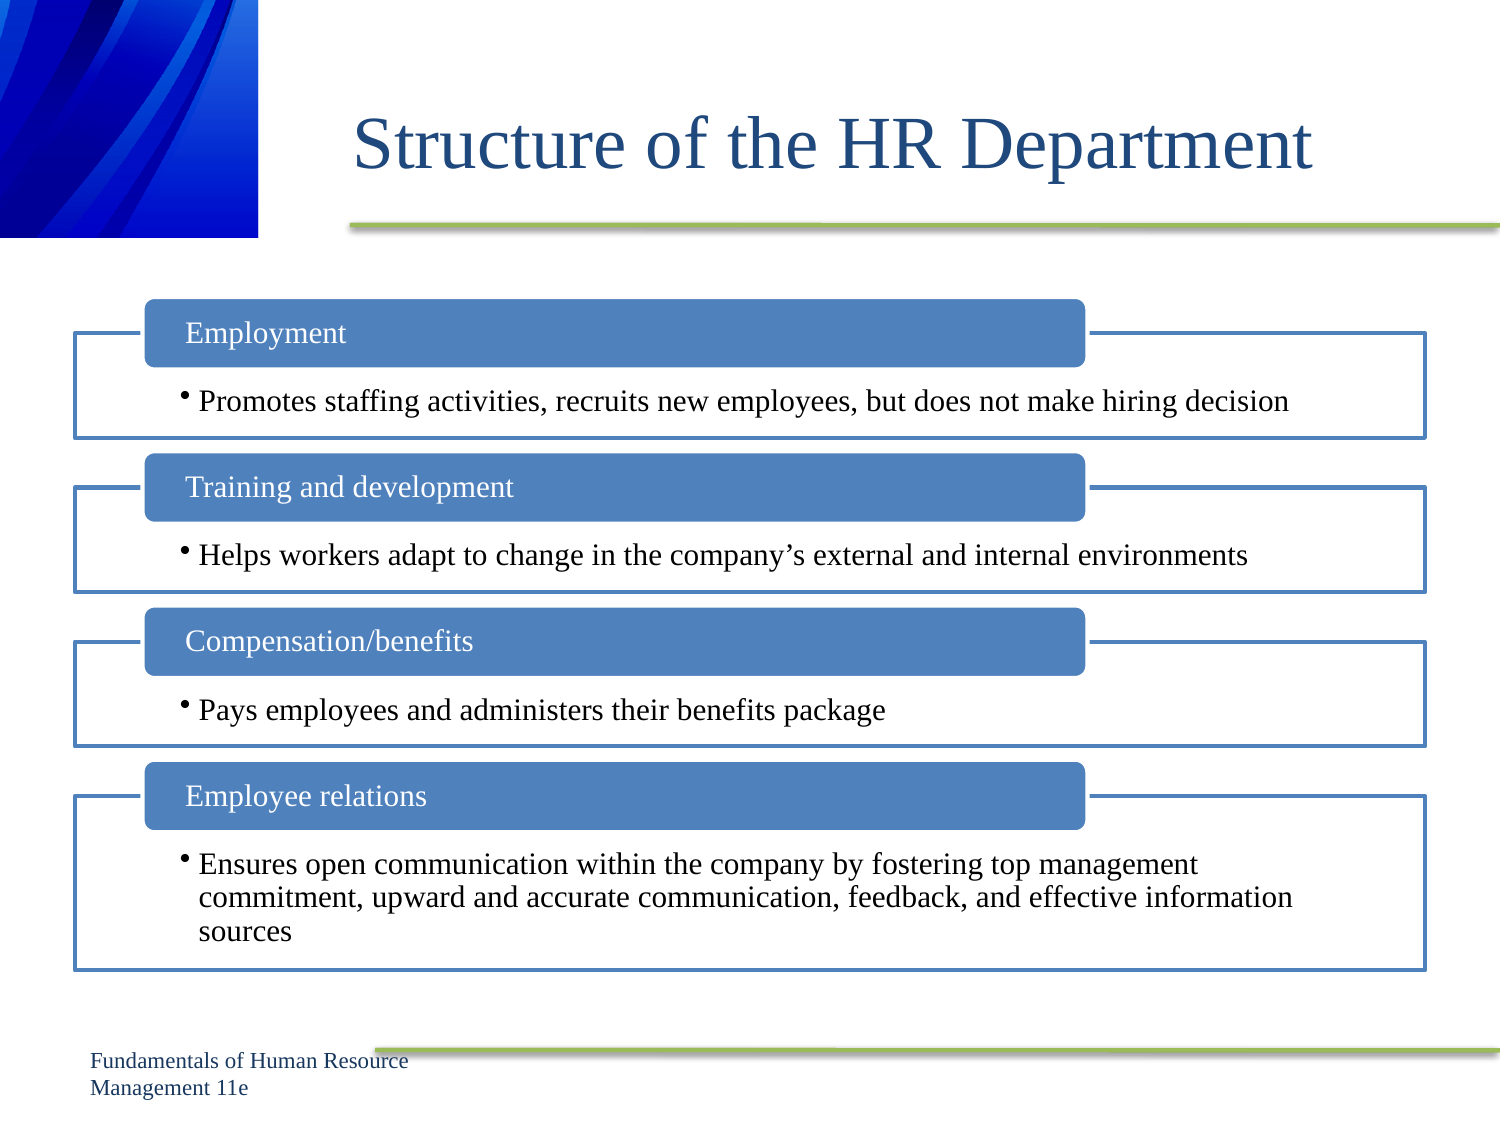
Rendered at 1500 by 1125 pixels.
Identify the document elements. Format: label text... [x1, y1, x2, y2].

picture [0, 0, 259, 238]
footer Fundamentals of Human Resource Management 11e [75, 1042, 550, 1103]
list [74, 262, 1426, 1006]
title Structure of the HR Department [337, 44, 1426, 233]
